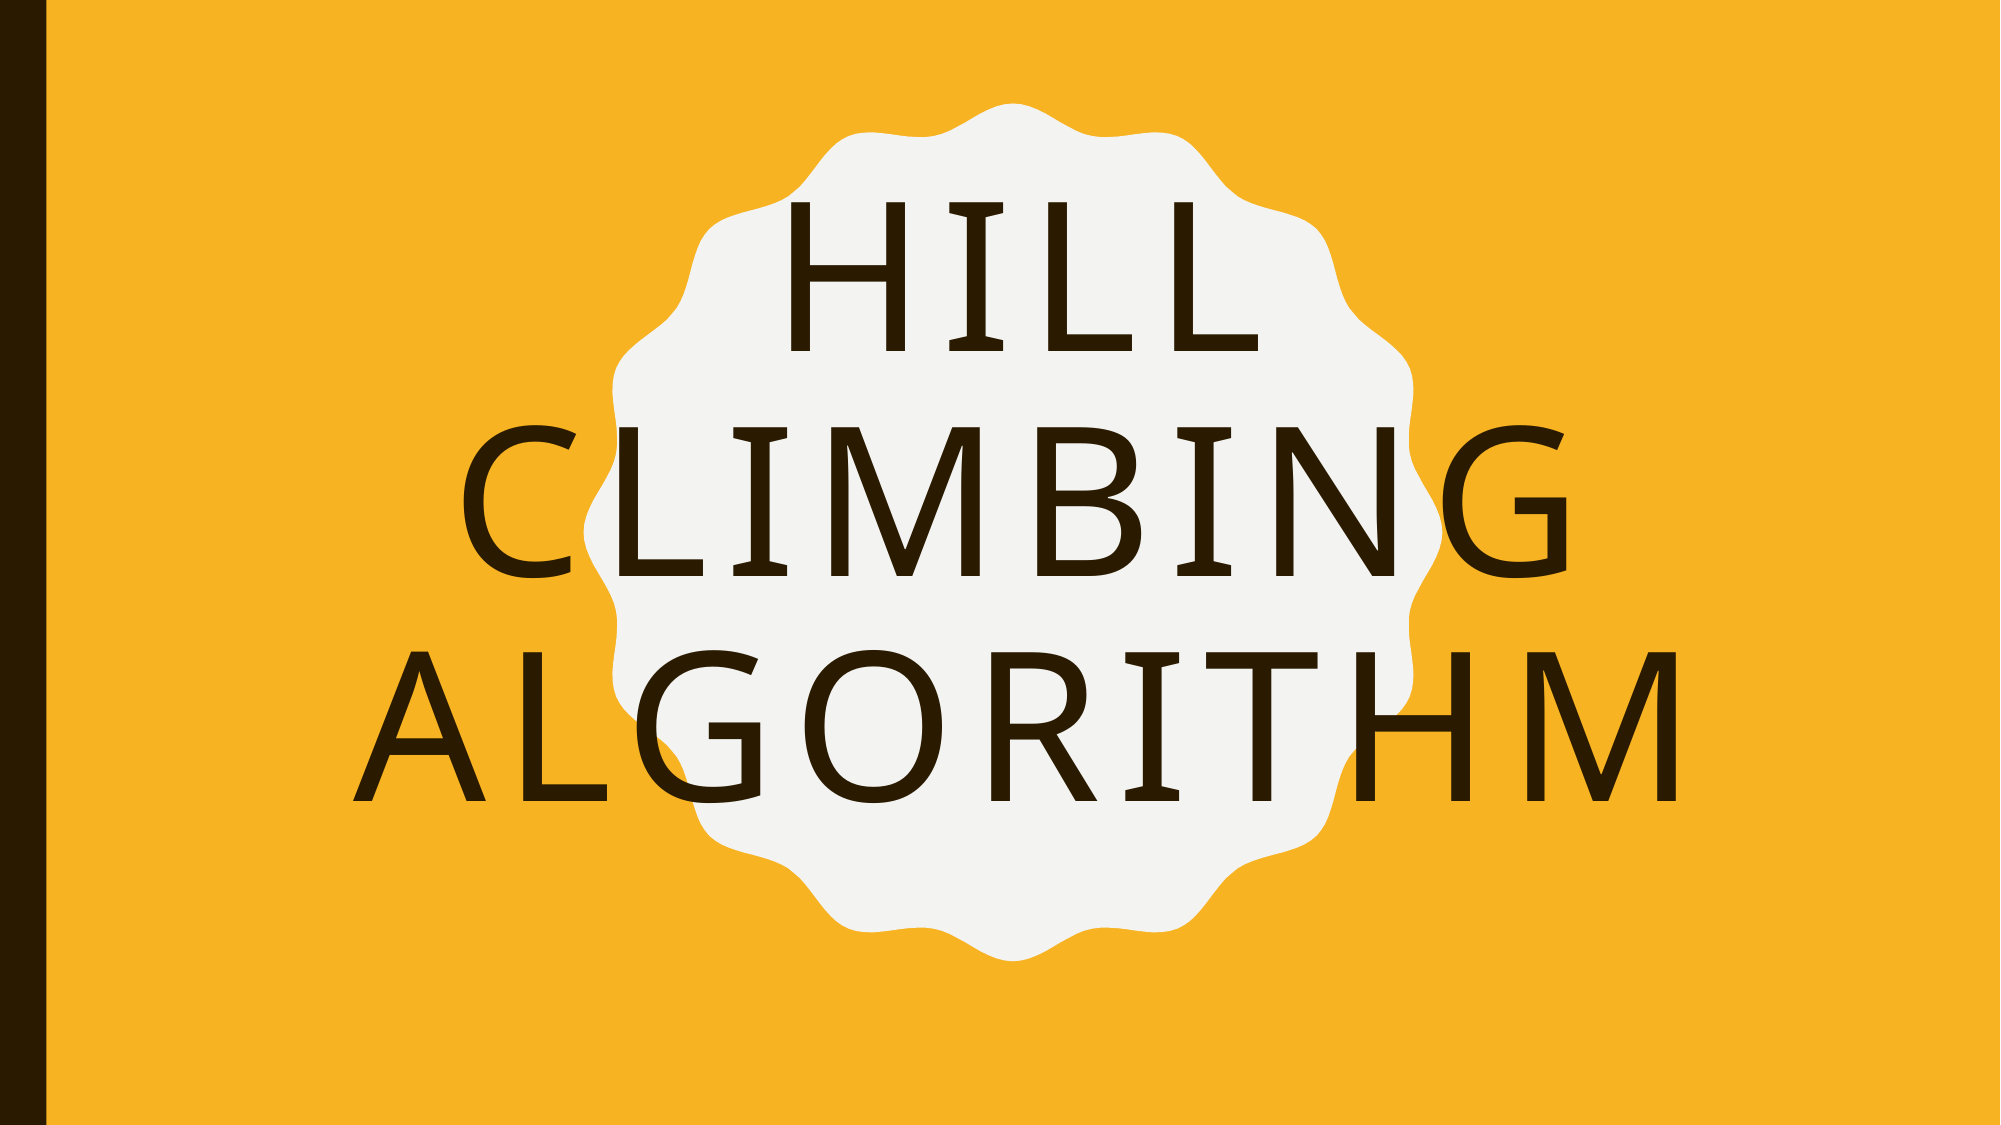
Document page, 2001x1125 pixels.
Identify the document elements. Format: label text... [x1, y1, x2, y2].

title Hill Climbing Algorithm [179, 148, 1873, 870]
